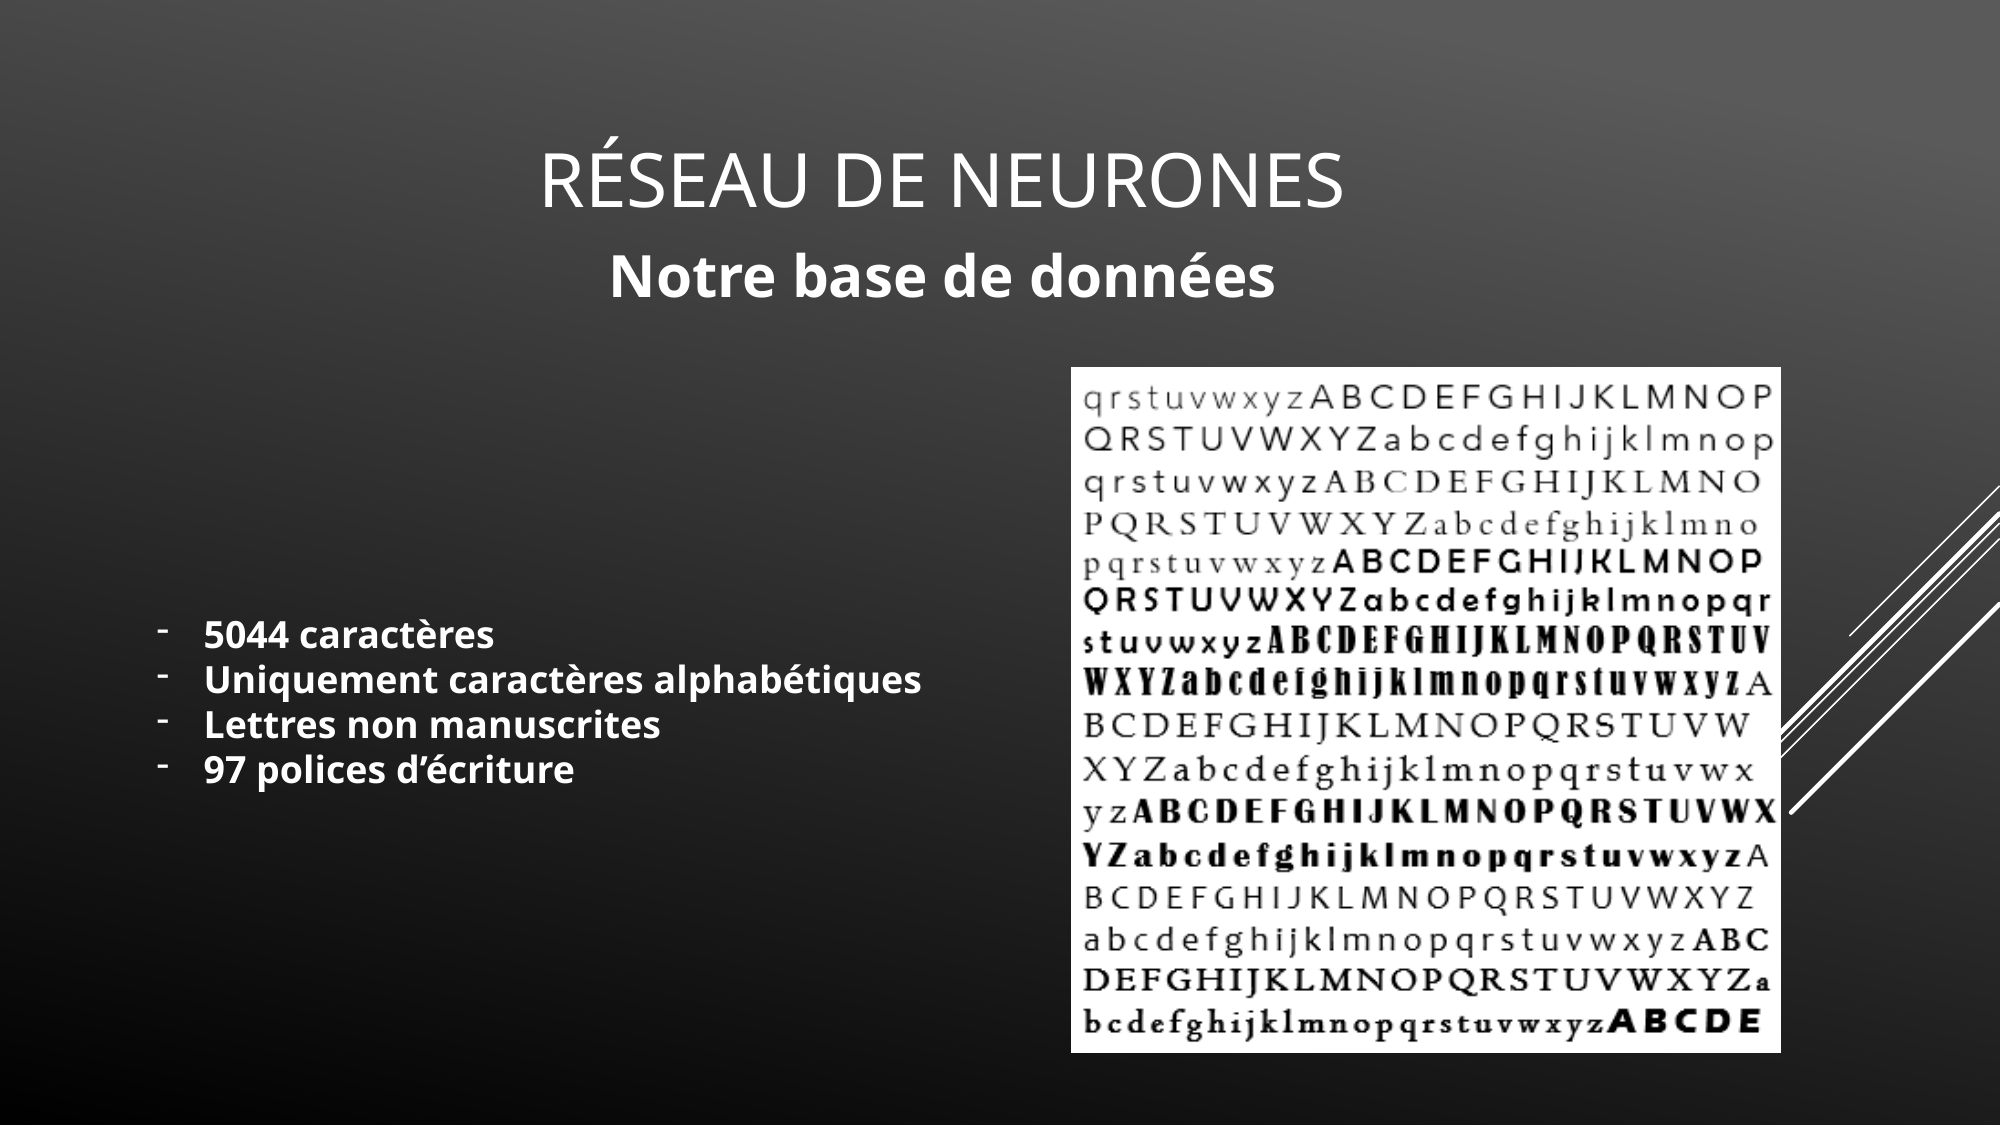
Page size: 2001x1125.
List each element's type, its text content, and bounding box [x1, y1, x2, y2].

title Réseau de neurones [242, 53, 1643, 302]
text_box 5044 caractères Uniquement caractères alphabétiques Lettres non manuscrites 97 polices d’écriture [141, 603, 1021, 844]
picture [1071, 367, 1781, 1054]
text_box Notre base de données [593, 231, 1292, 317]
